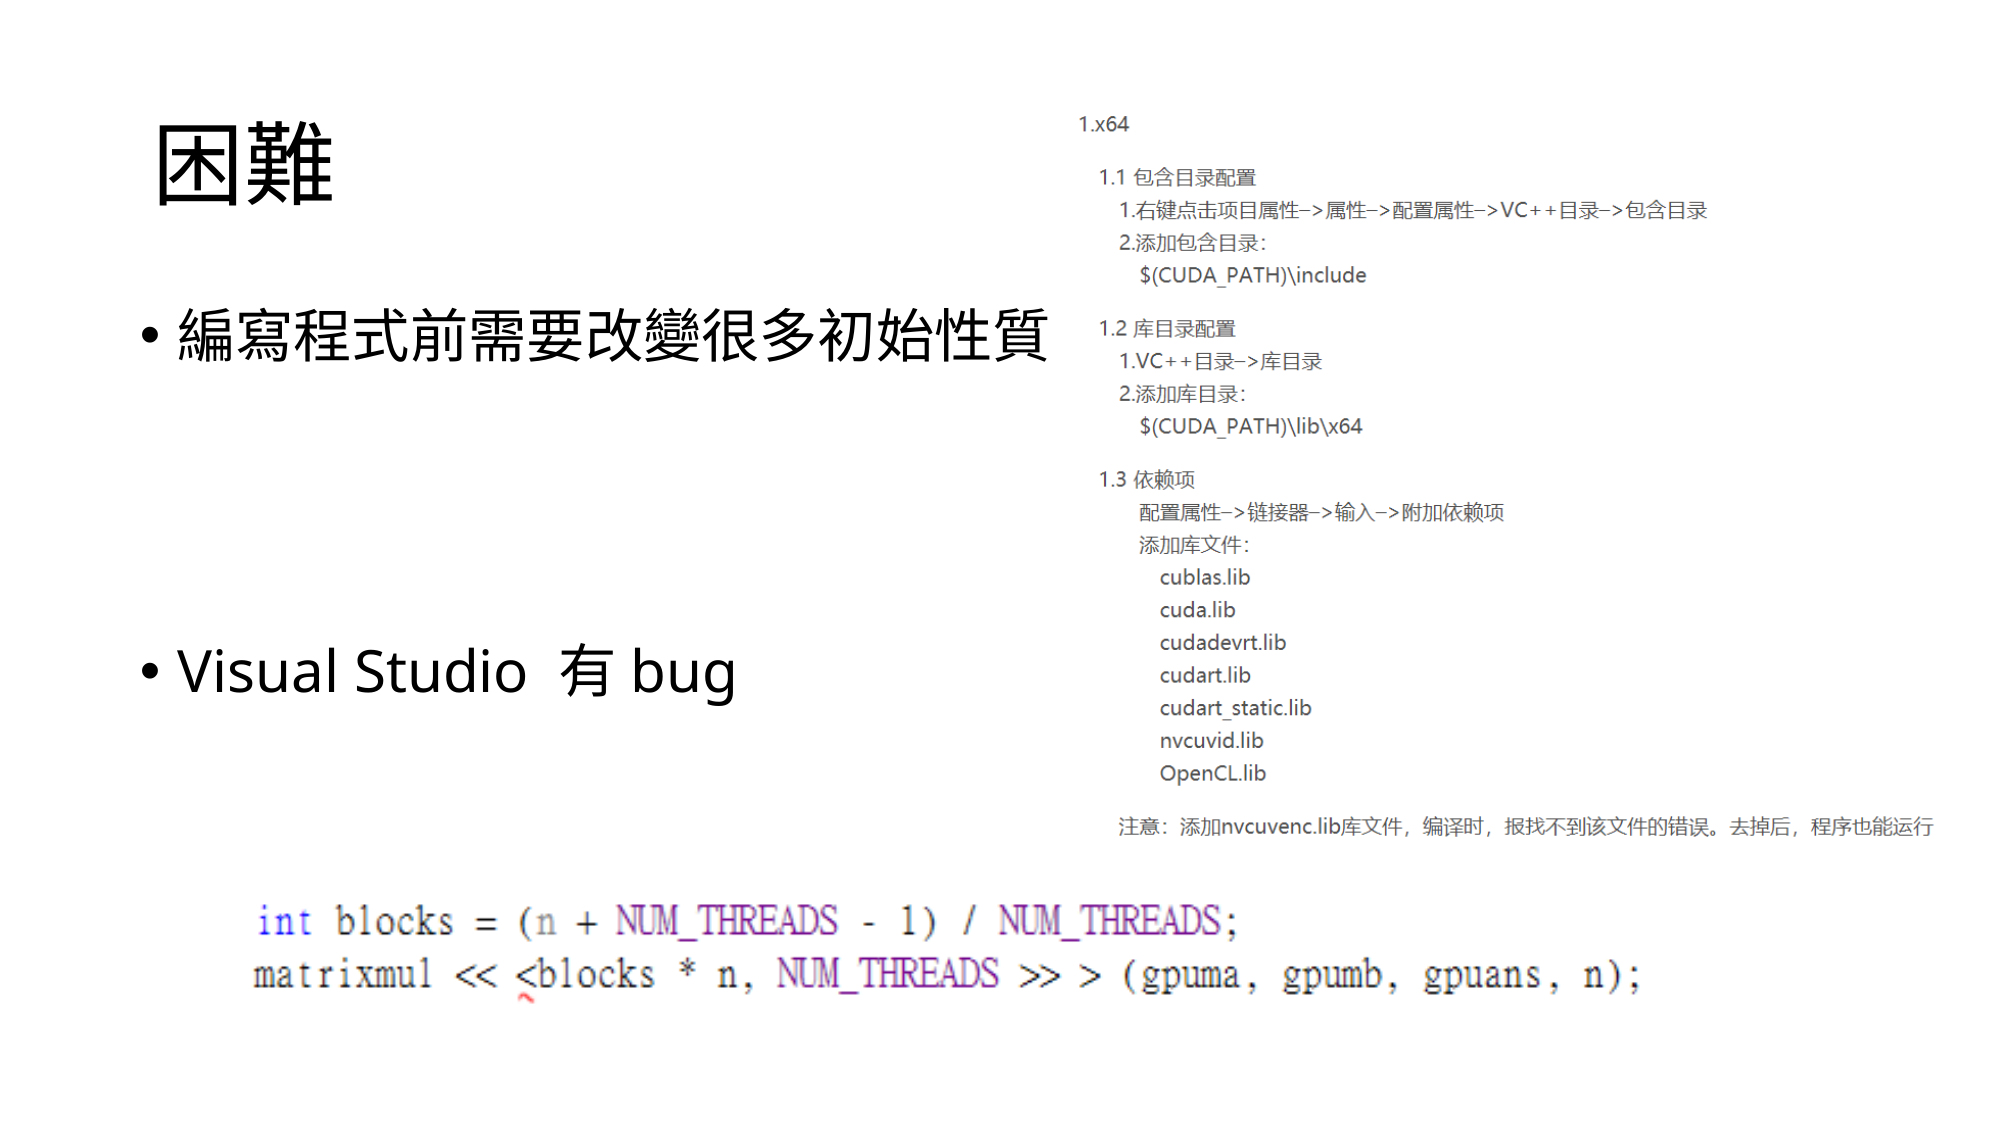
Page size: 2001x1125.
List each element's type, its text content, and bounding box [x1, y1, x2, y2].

title 困難 [137, 59, 1863, 278]
picture [1057, 111, 1955, 849]
list 編寫程式前需要改變很多初始性質 Visual Studio 有bug [124, 299, 1850, 1014]
picture [223, 887, 1708, 1036]
